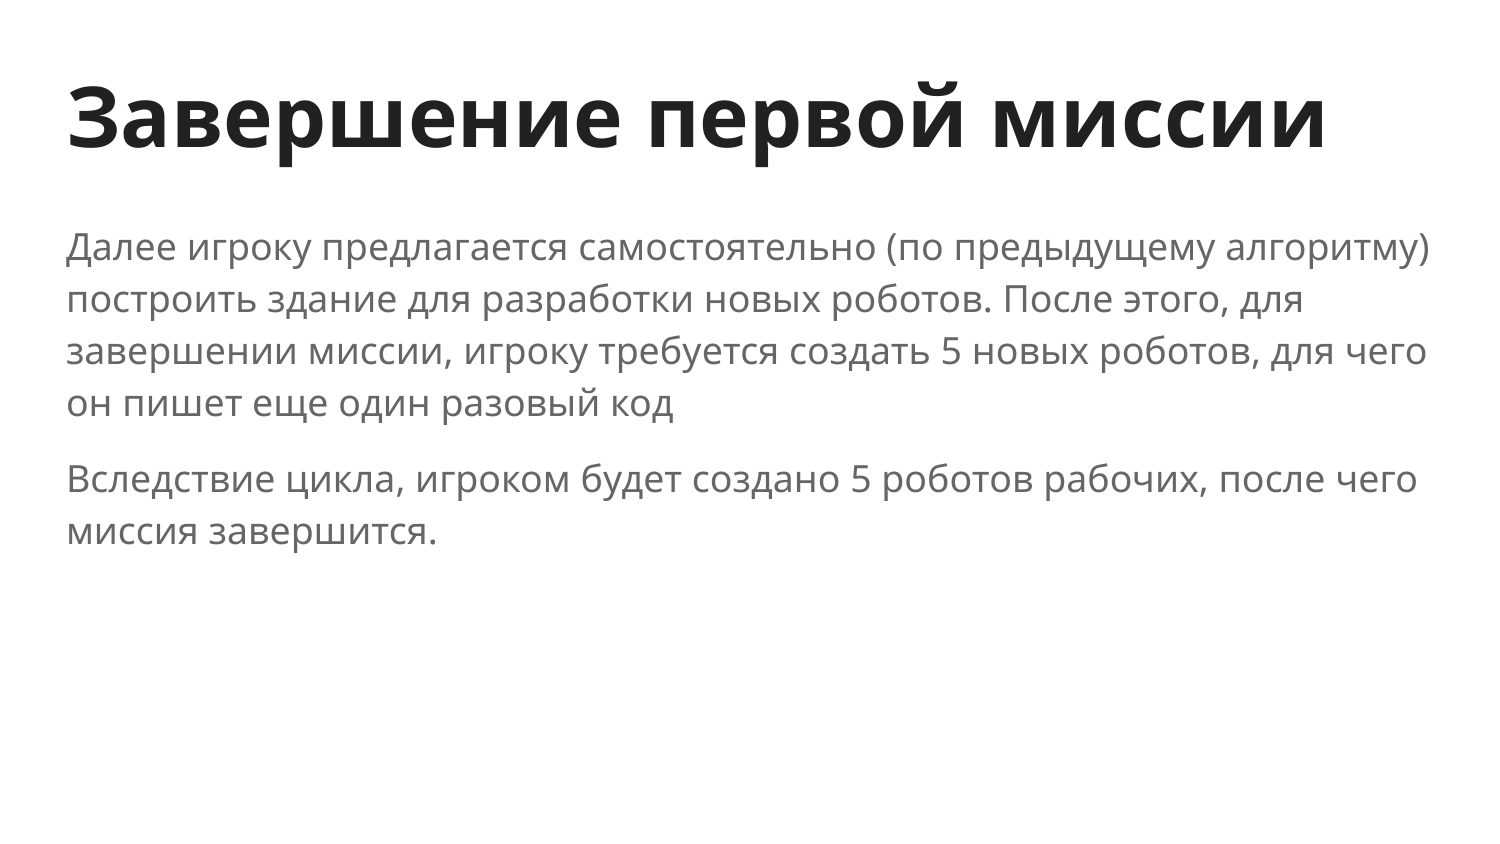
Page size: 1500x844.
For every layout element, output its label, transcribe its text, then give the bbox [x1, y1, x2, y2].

list Далее игроку предлагается самостоятельно (по предыдущему алгоритму) построить здание для разработки новых роботов. После этого, для завершении миссии, игроку требуется создать 5 новых роботов, для чего он пишет еще один разовый код Вследствие цикла, игроком будет создано 5 роботов рабочих, после чего миссия завершится. [51, 201, 1449, 750]
title Завершение первой миссии [51, 48, 1449, 180]
